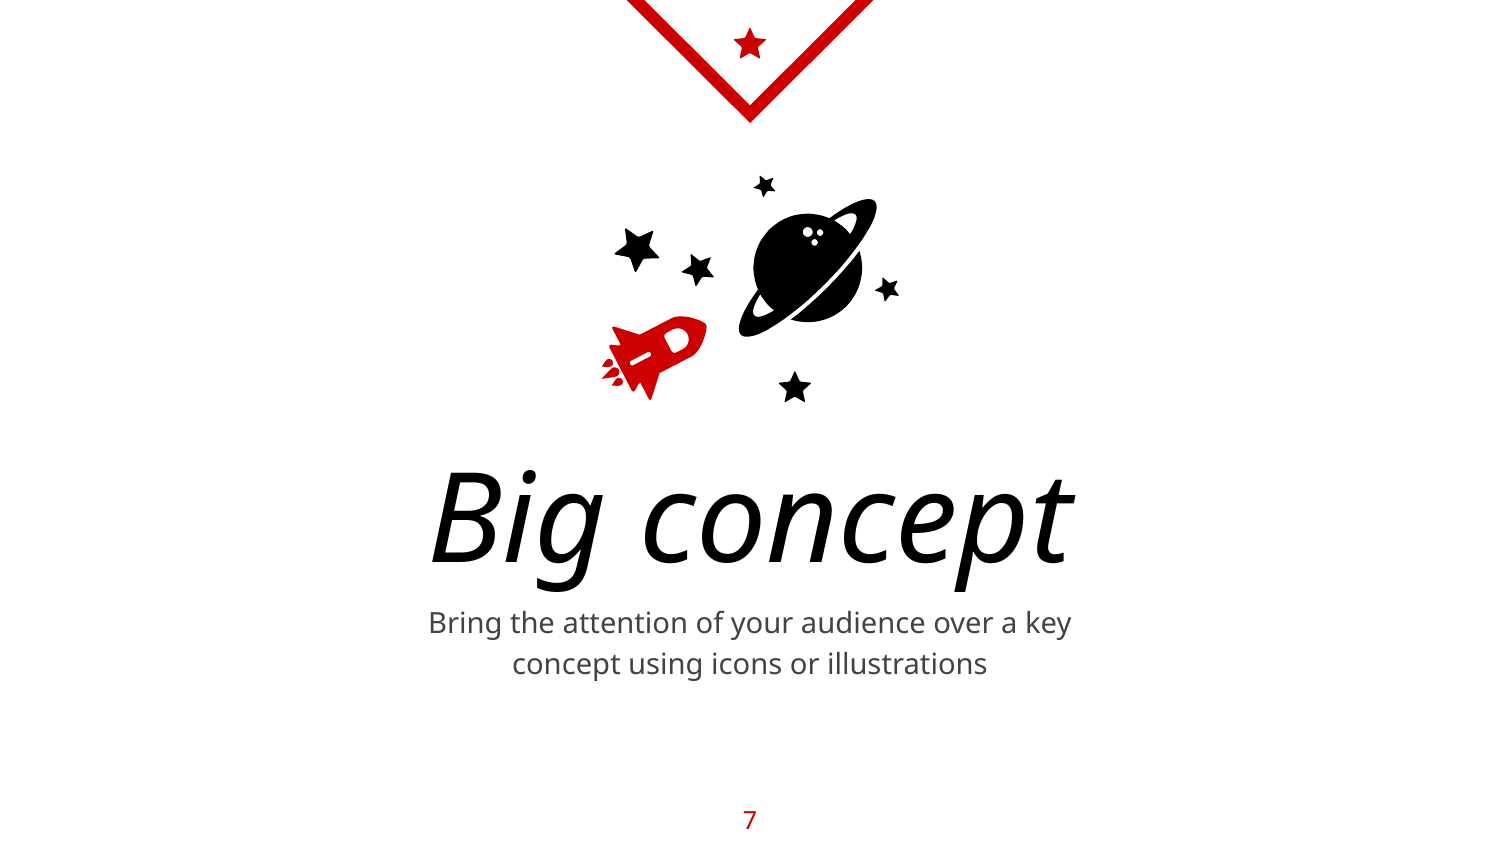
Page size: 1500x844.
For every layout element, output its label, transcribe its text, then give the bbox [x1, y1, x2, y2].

subtitle Bring the attention of your audience over a key concept using icons or illustrations [405, 584, 1095, 714]
slide_number ‹#› [0, 789, 1500, 844]
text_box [606, 307, 698, 399]
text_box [738, 198, 877, 337]
text_box [733, 27, 766, 59]
text_box [681, 254, 714, 287]
text_box [880, 277, 899, 302]
text_box [614, 228, 660, 273]
text_box [778, 371, 811, 402]
title Big concept [112, 422, 1388, 613]
text_box [753, 175, 776, 197]
